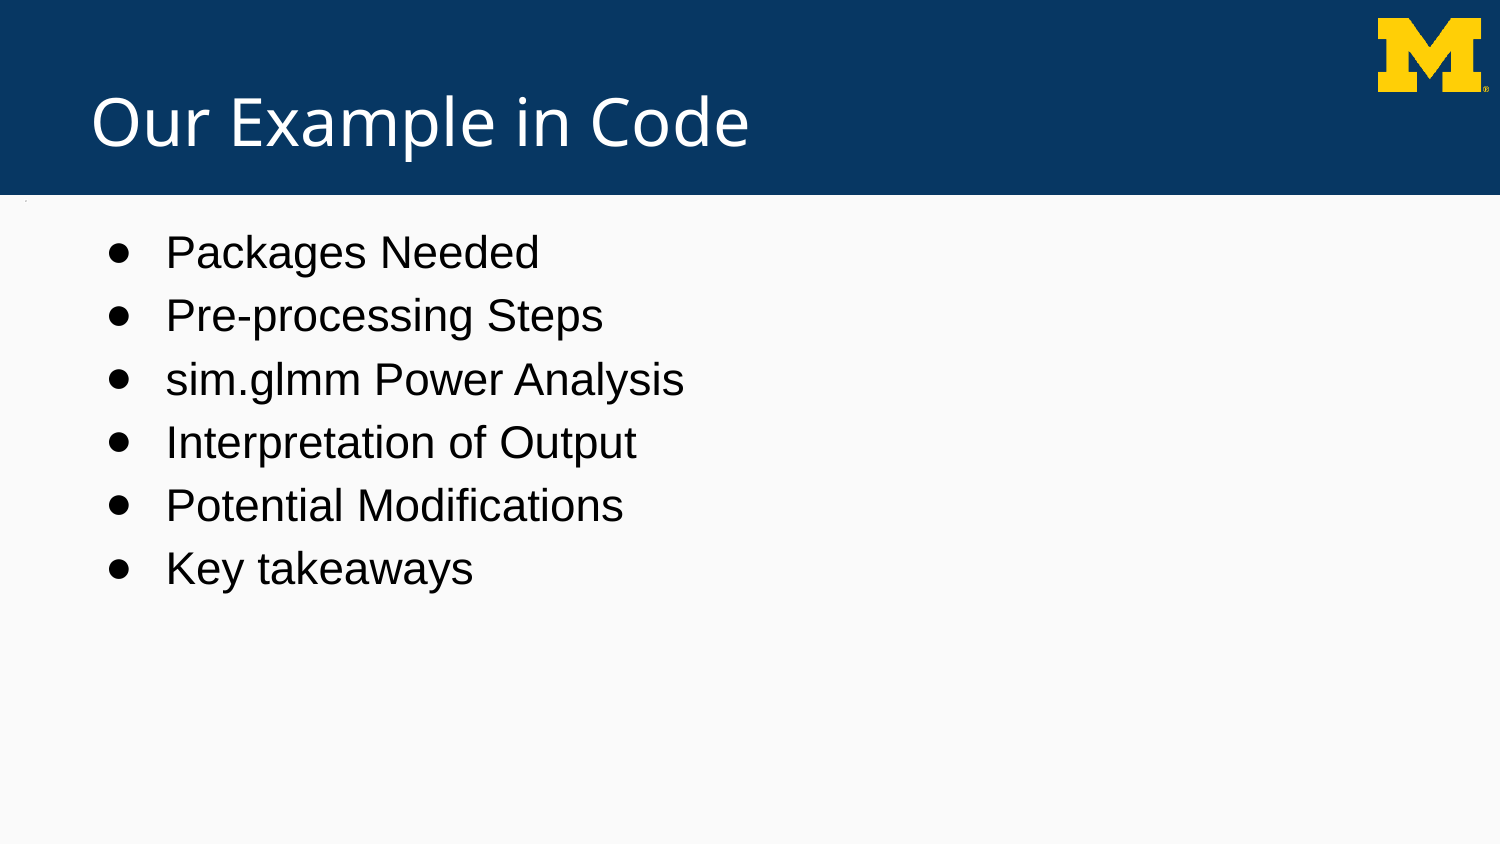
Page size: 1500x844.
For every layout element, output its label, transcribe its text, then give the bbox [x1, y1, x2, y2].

picture [1378, 18, 1489, 92]
title Our Example in Code [75, 0, 1292, 175]
list Packages Needed Pre-processing Steps sim.glmm Power Analysis Interpretation of Output Potential Modifications Key takeaways [75, 199, 1425, 645]
